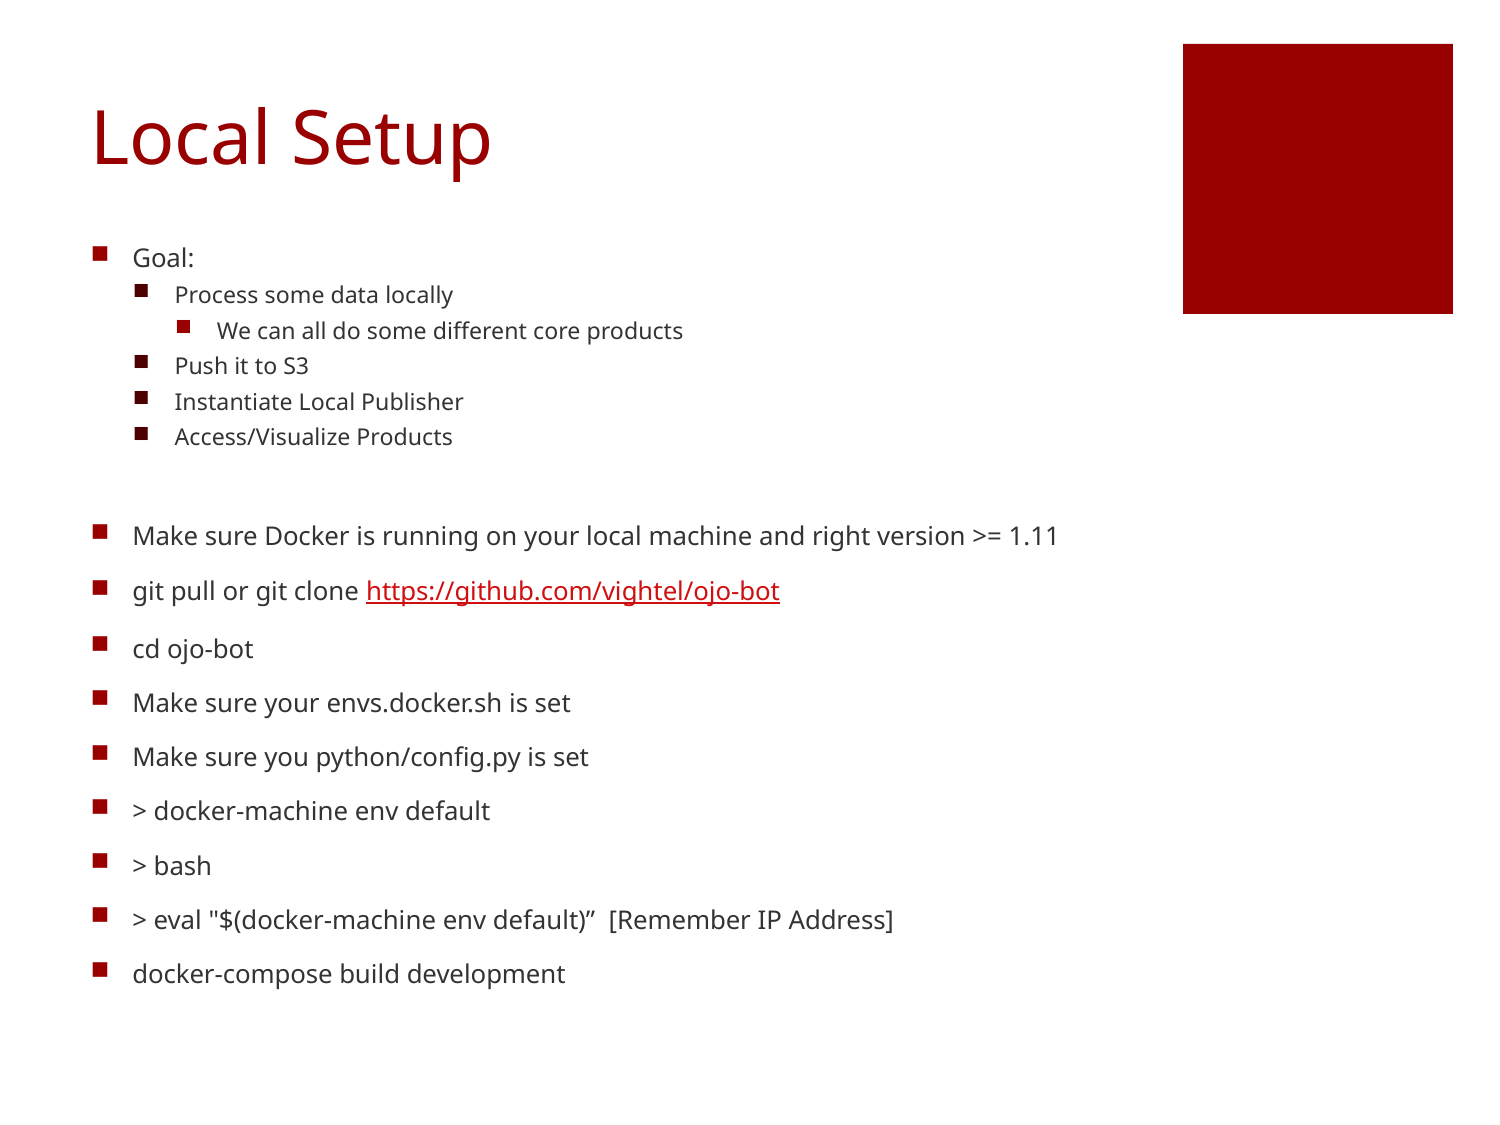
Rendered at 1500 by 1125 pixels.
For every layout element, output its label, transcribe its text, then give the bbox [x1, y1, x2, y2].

title Local Setup [75, 0, 1143, 188]
list Goal: Process some data locally We can all do some different core products Push it to S3 Instantiate Local Publisher Access/Visualize Products Make sure Docker is running on your local machine and right version >= 1.11 git pull or git clone https://github.com/vightel/ojo-bot cd ojo-bot Make sure your envs.docker.sh is set Make sure you python/config.py is set > docker-machine env default > bash > eval "$(docker-machine env default)” [Remember IP Address] docker-compose build development [75, 234, 1143, 1005]
